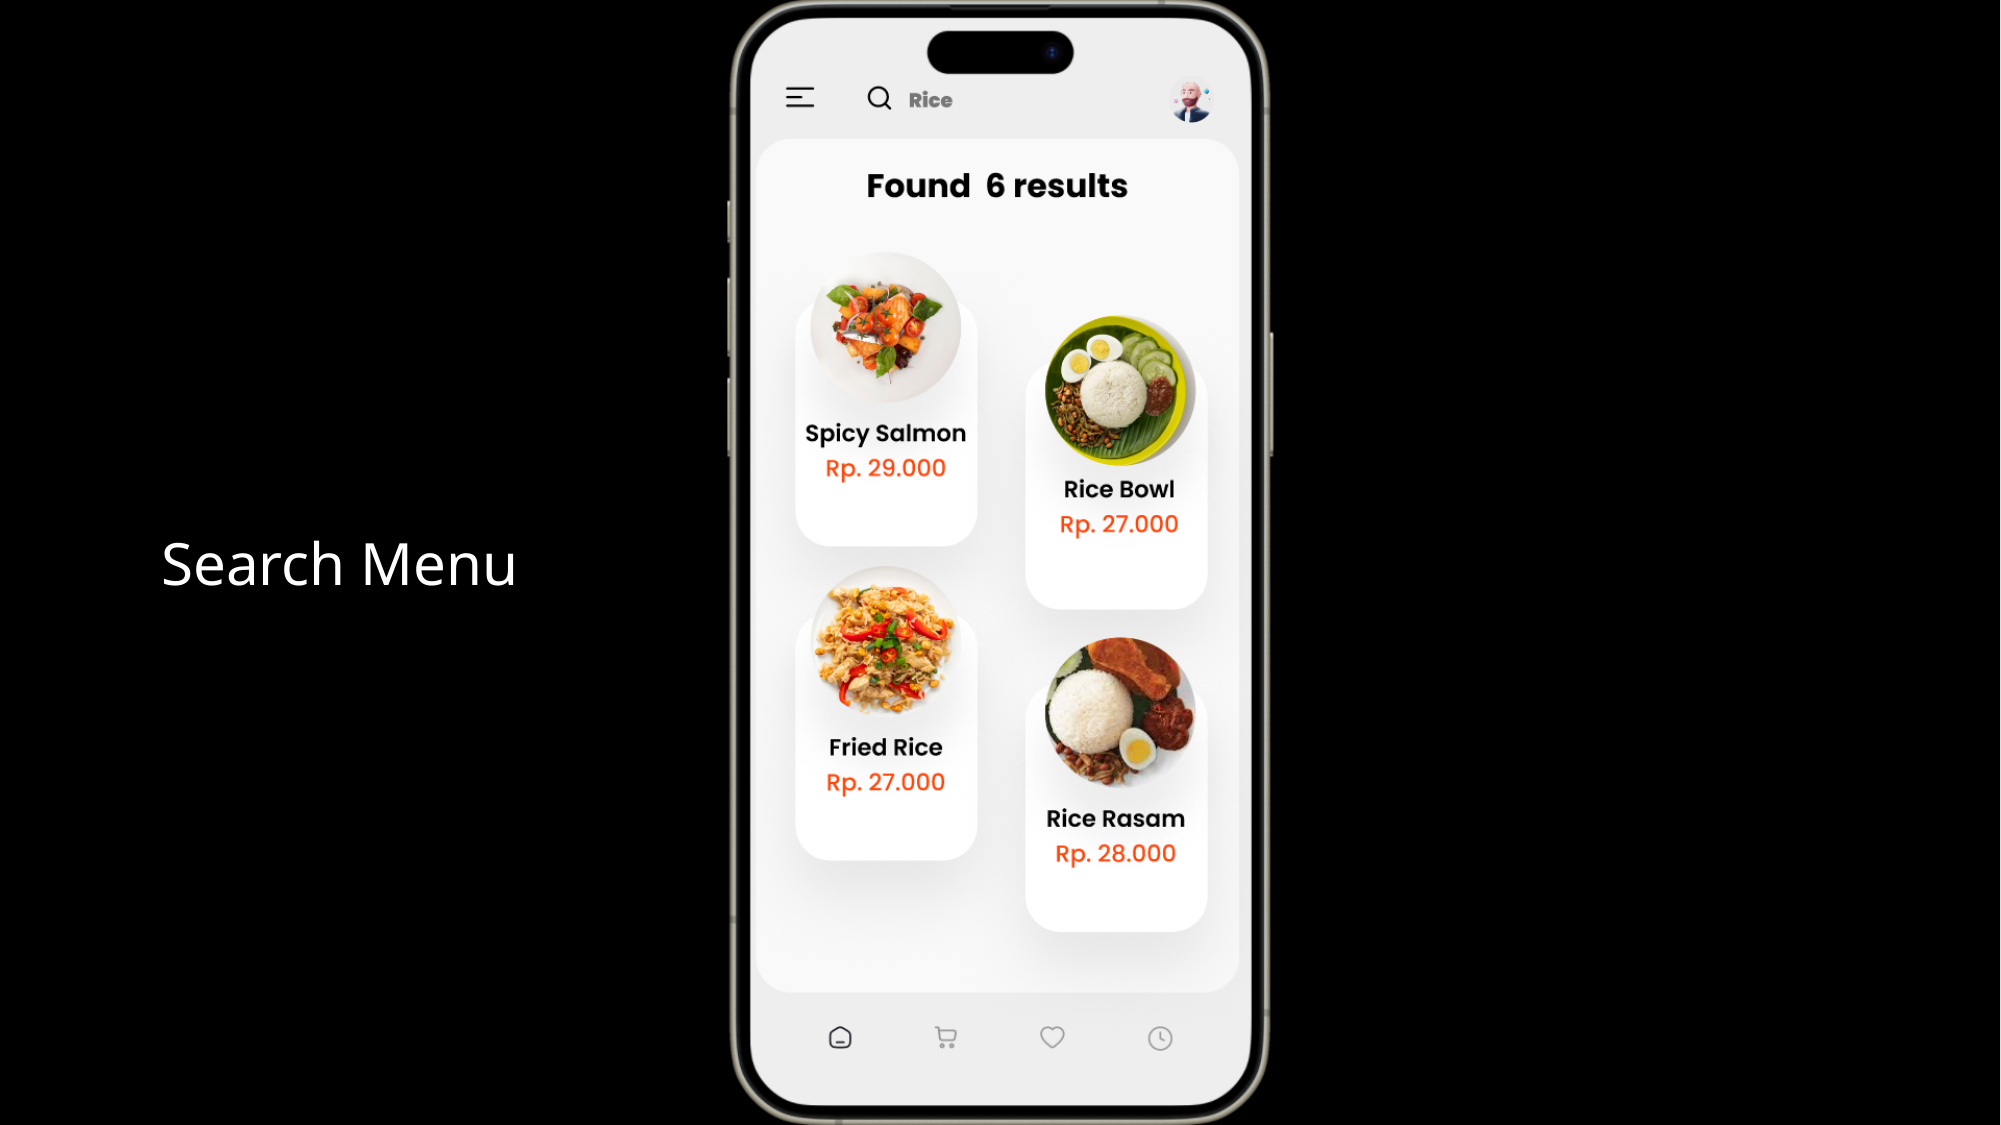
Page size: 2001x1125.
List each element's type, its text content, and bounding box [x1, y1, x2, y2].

picture [0, 0, 2001, 1125]
text_box Search Menu [146, 519, 611, 605]
